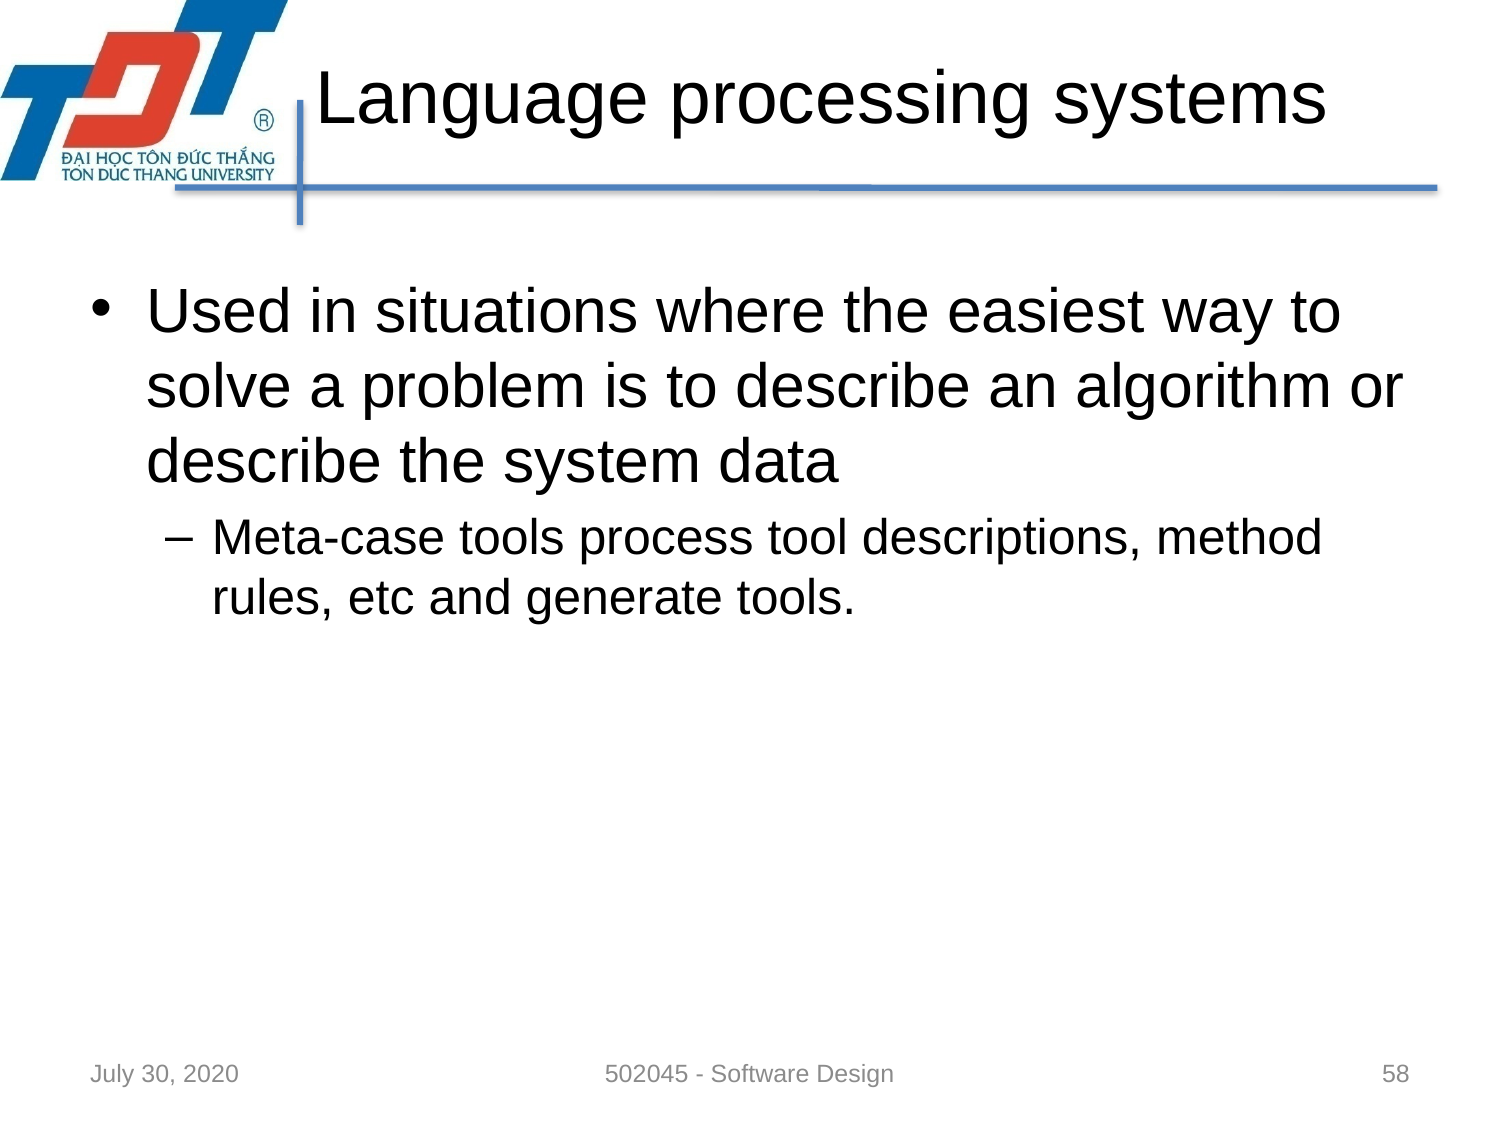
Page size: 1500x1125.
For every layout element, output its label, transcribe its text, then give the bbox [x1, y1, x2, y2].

picture [0, 0, 288, 181]
title Language processing systems [299, 0, 1488, 188]
list Used in situations where the easiest way to solve a problem is to describe an algorithm or describe the system data Meta-case tools process tool descriptions, method rules, etc and generate tools. [74, 262, 1426, 1006]
footer 502045 - Software Design [487, 1042, 1013, 1103]
slide_number 58 [1074, 1042, 1425, 1103]
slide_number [75, 1042, 425, 1103]
